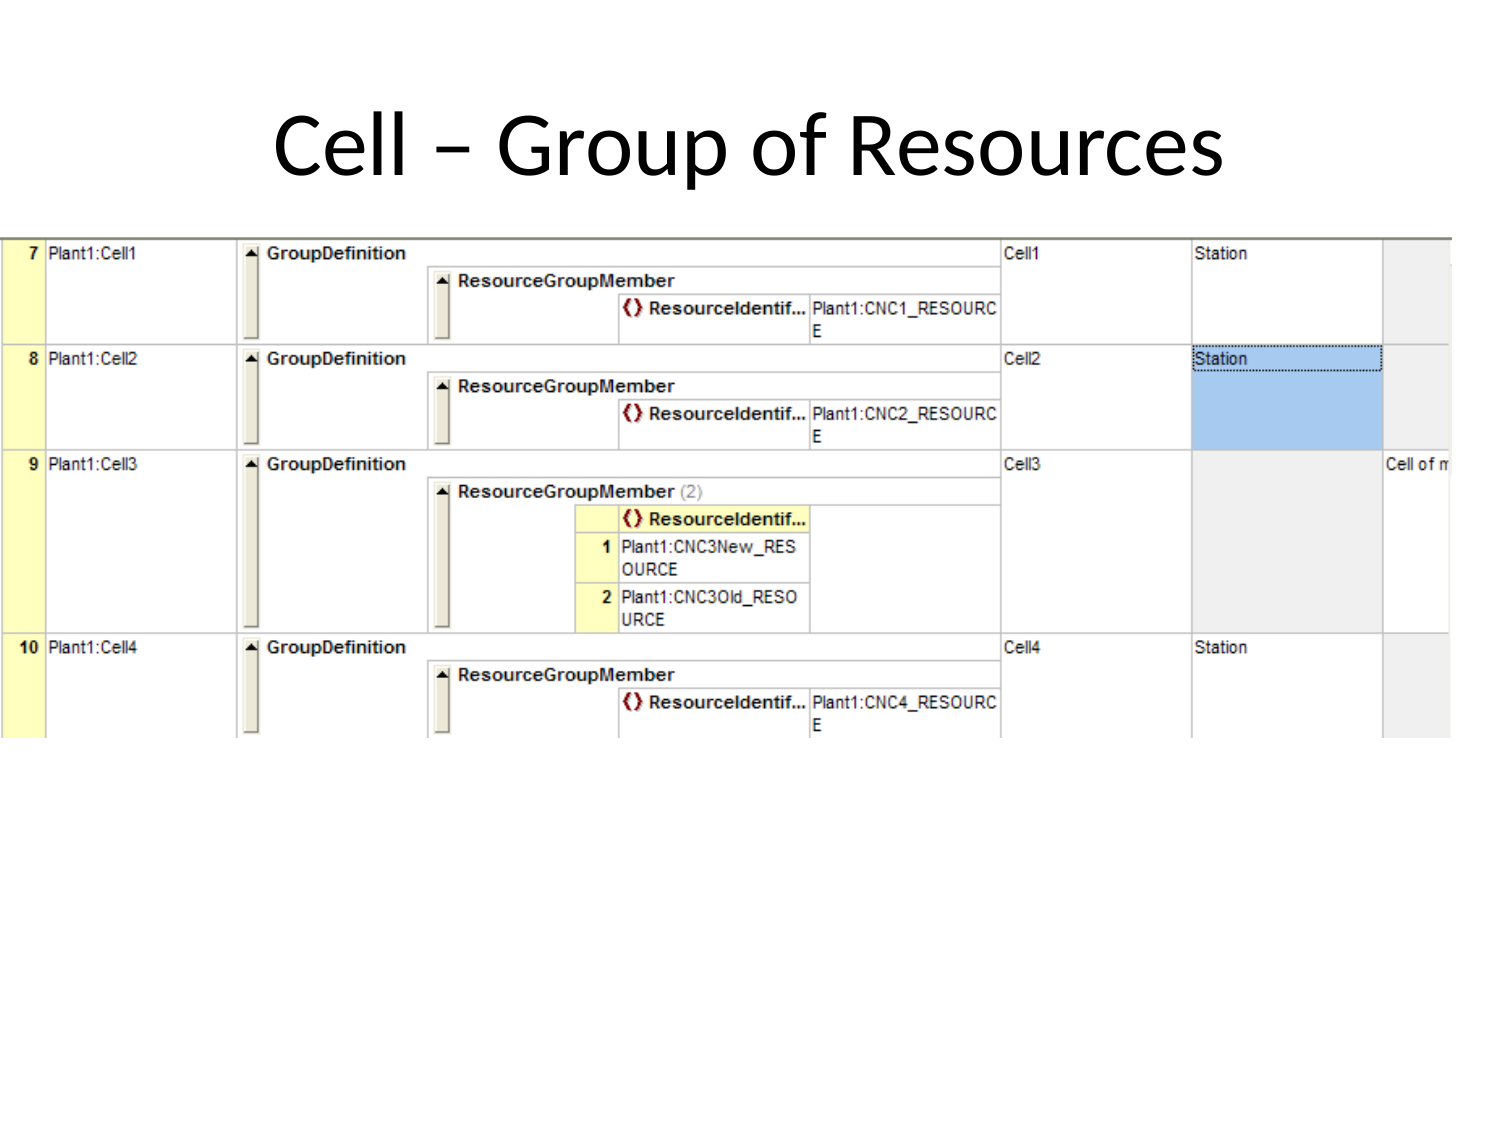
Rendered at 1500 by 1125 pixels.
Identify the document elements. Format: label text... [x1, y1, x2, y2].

picture [0, 237, 1452, 738]
title Cell – Group of Resources [75, 45, 1425, 233]
